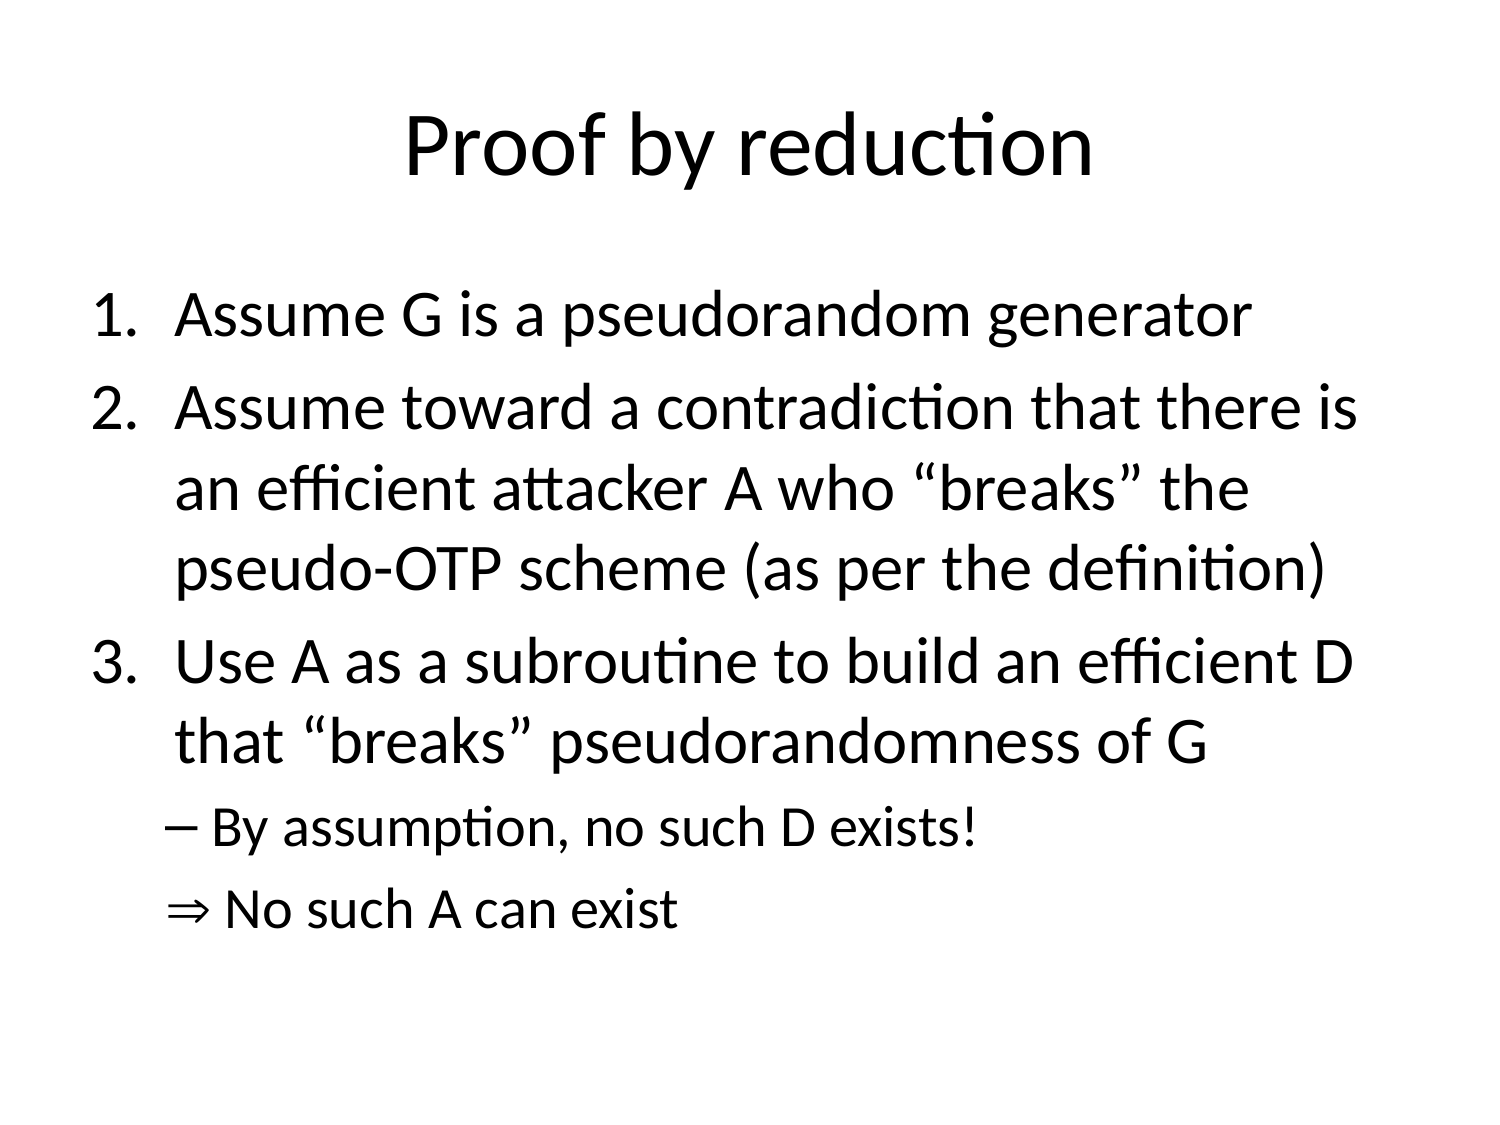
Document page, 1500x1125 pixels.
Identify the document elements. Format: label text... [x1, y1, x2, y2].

list Assume G is a pseudorandom generator Assume toward a contradiction that there is an efficient attacker A who “breaks” the pseudo-OTP scheme (as per the definition) Use A as a subroutine to build an efficient D that “breaks” pseudorandomness of G By assumption, no such D exists!  No such A can exist [75, 262, 1425, 1005]
title Proof by reduction [75, 45, 1425, 233]
